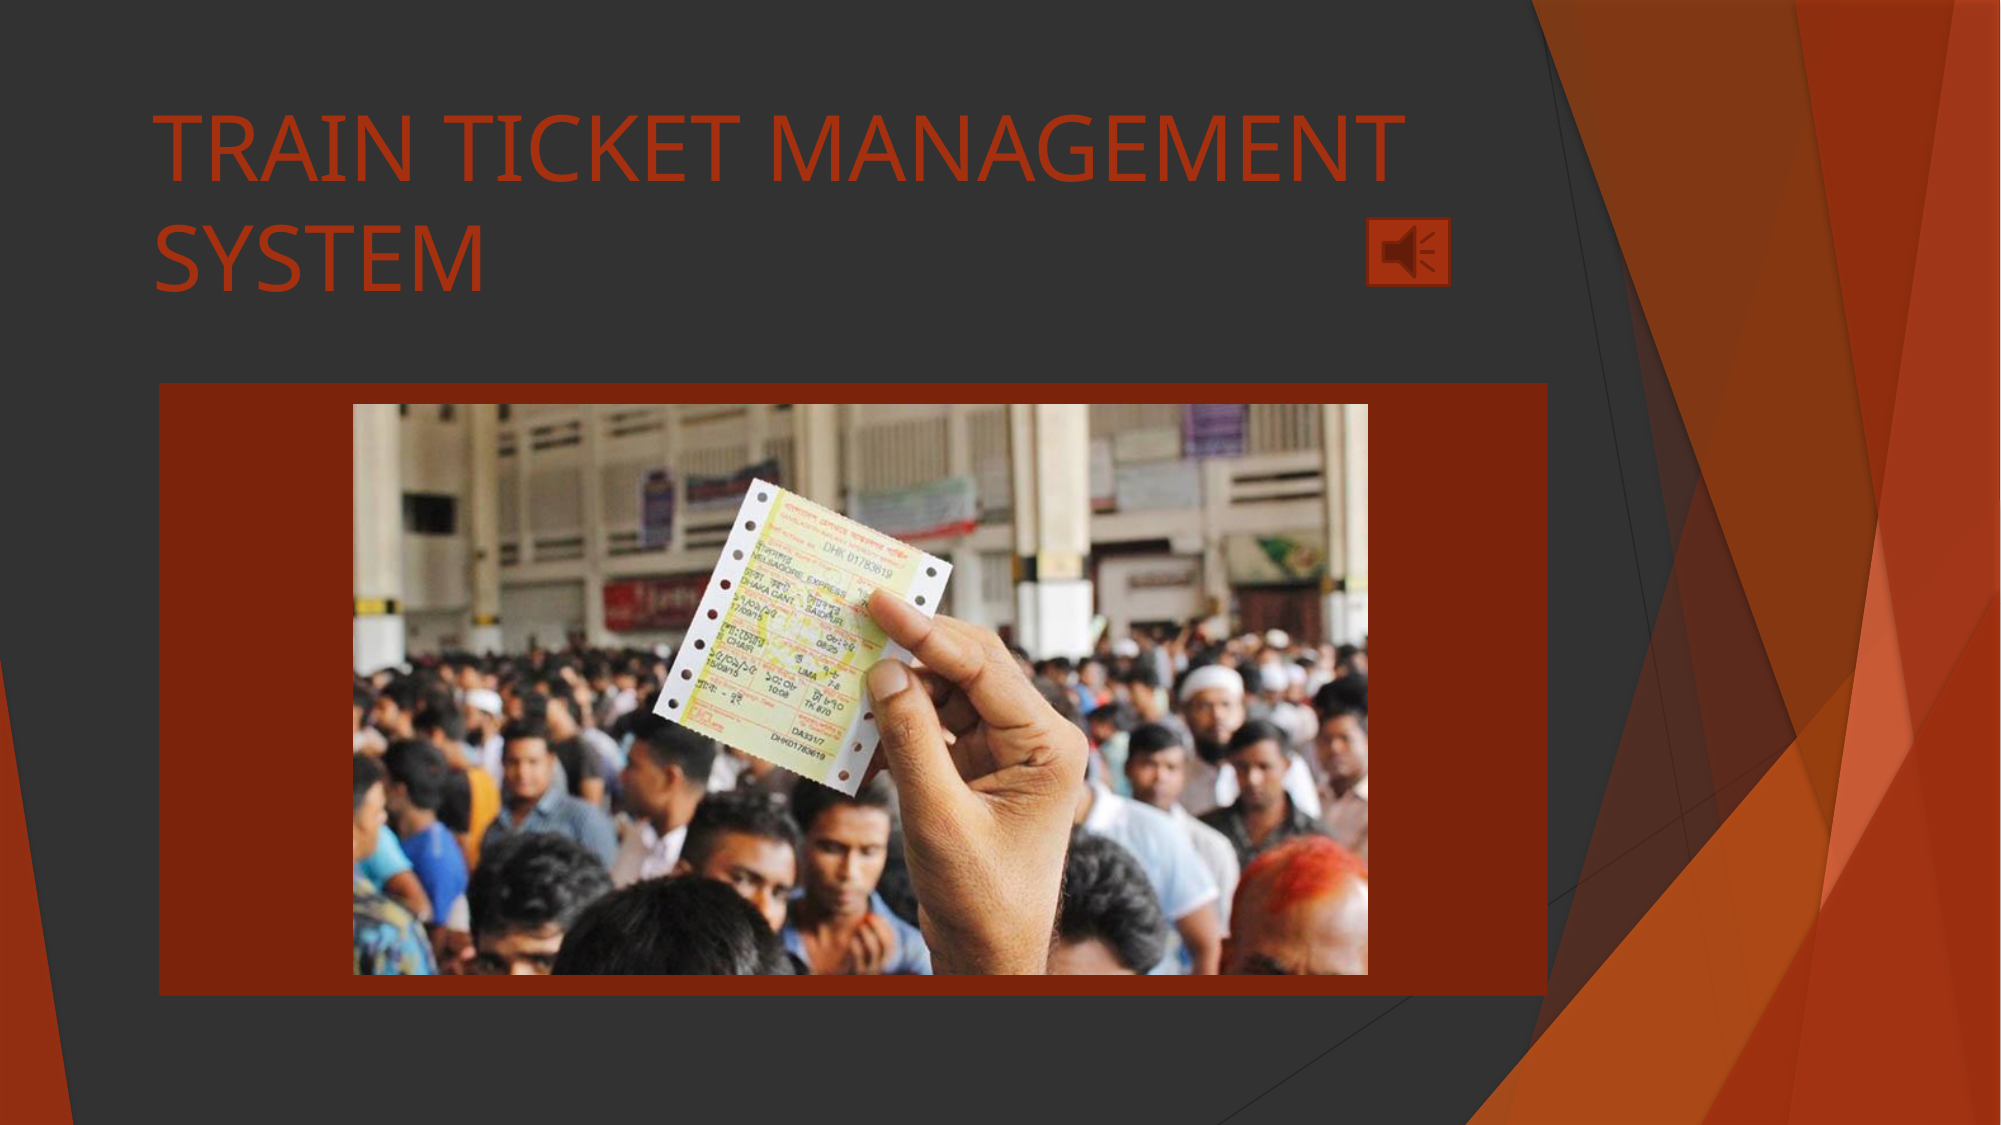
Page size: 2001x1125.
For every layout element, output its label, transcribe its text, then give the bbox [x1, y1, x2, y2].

text_box [1366, 217, 1451, 287]
picture [353, 403, 1368, 975]
list [159, 383, 1548, 996]
title TRAIN TICKET MANAGEMENT SYSTEM [137, 82, 1548, 286]
